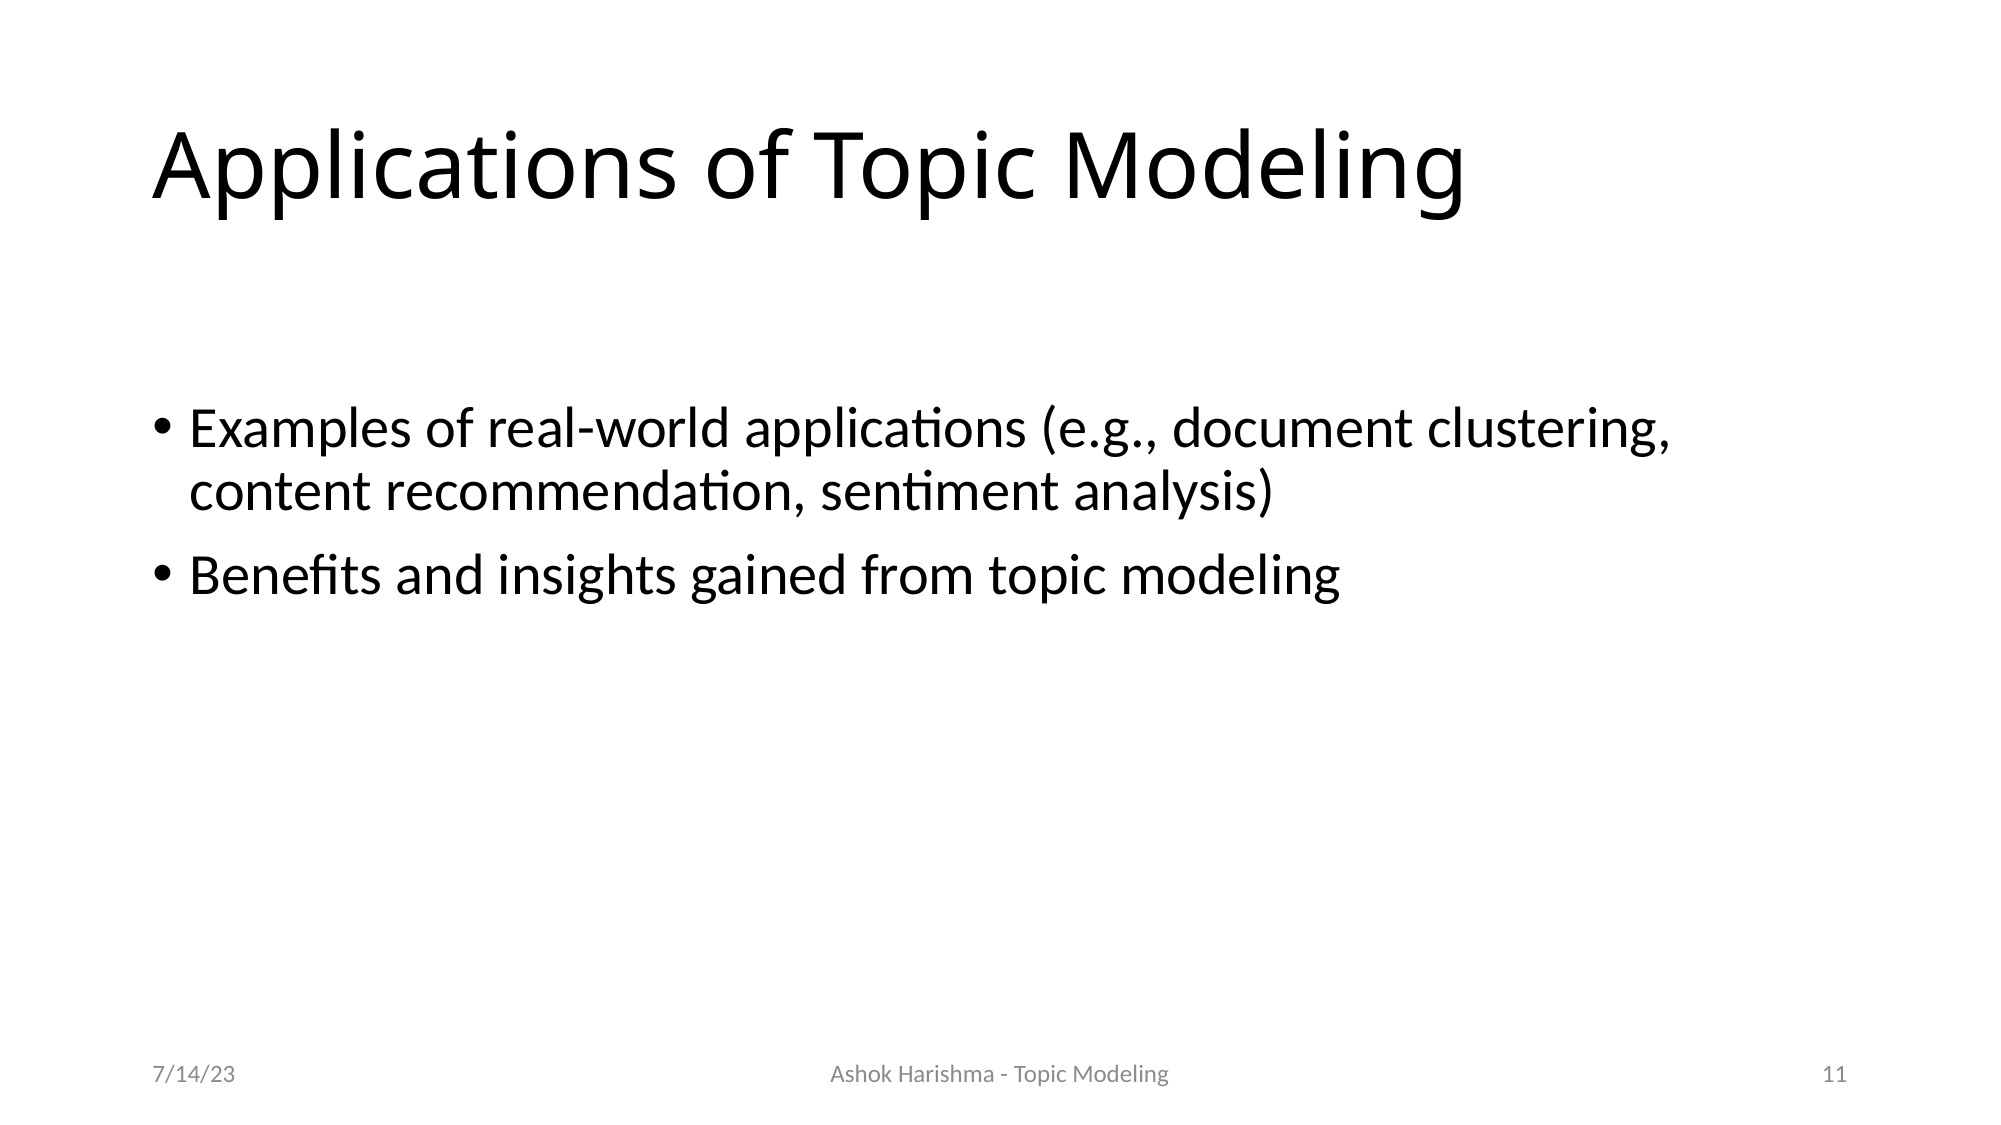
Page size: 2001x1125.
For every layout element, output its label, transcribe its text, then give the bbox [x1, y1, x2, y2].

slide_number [137, 1042, 588, 1103]
list Examples of real-world applications (e.g., document clustering, content recommendation, sentiment analysis) Benefits and insights gained from topic modeling [137, 299, 1863, 1014]
footer Ashok Harishma - Topic Modeling [662, 1042, 1338, 1103]
title Applications of Topic Modeling [137, 59, 1863, 278]
slide_number 10 [1412, 1042, 1863, 1103]
